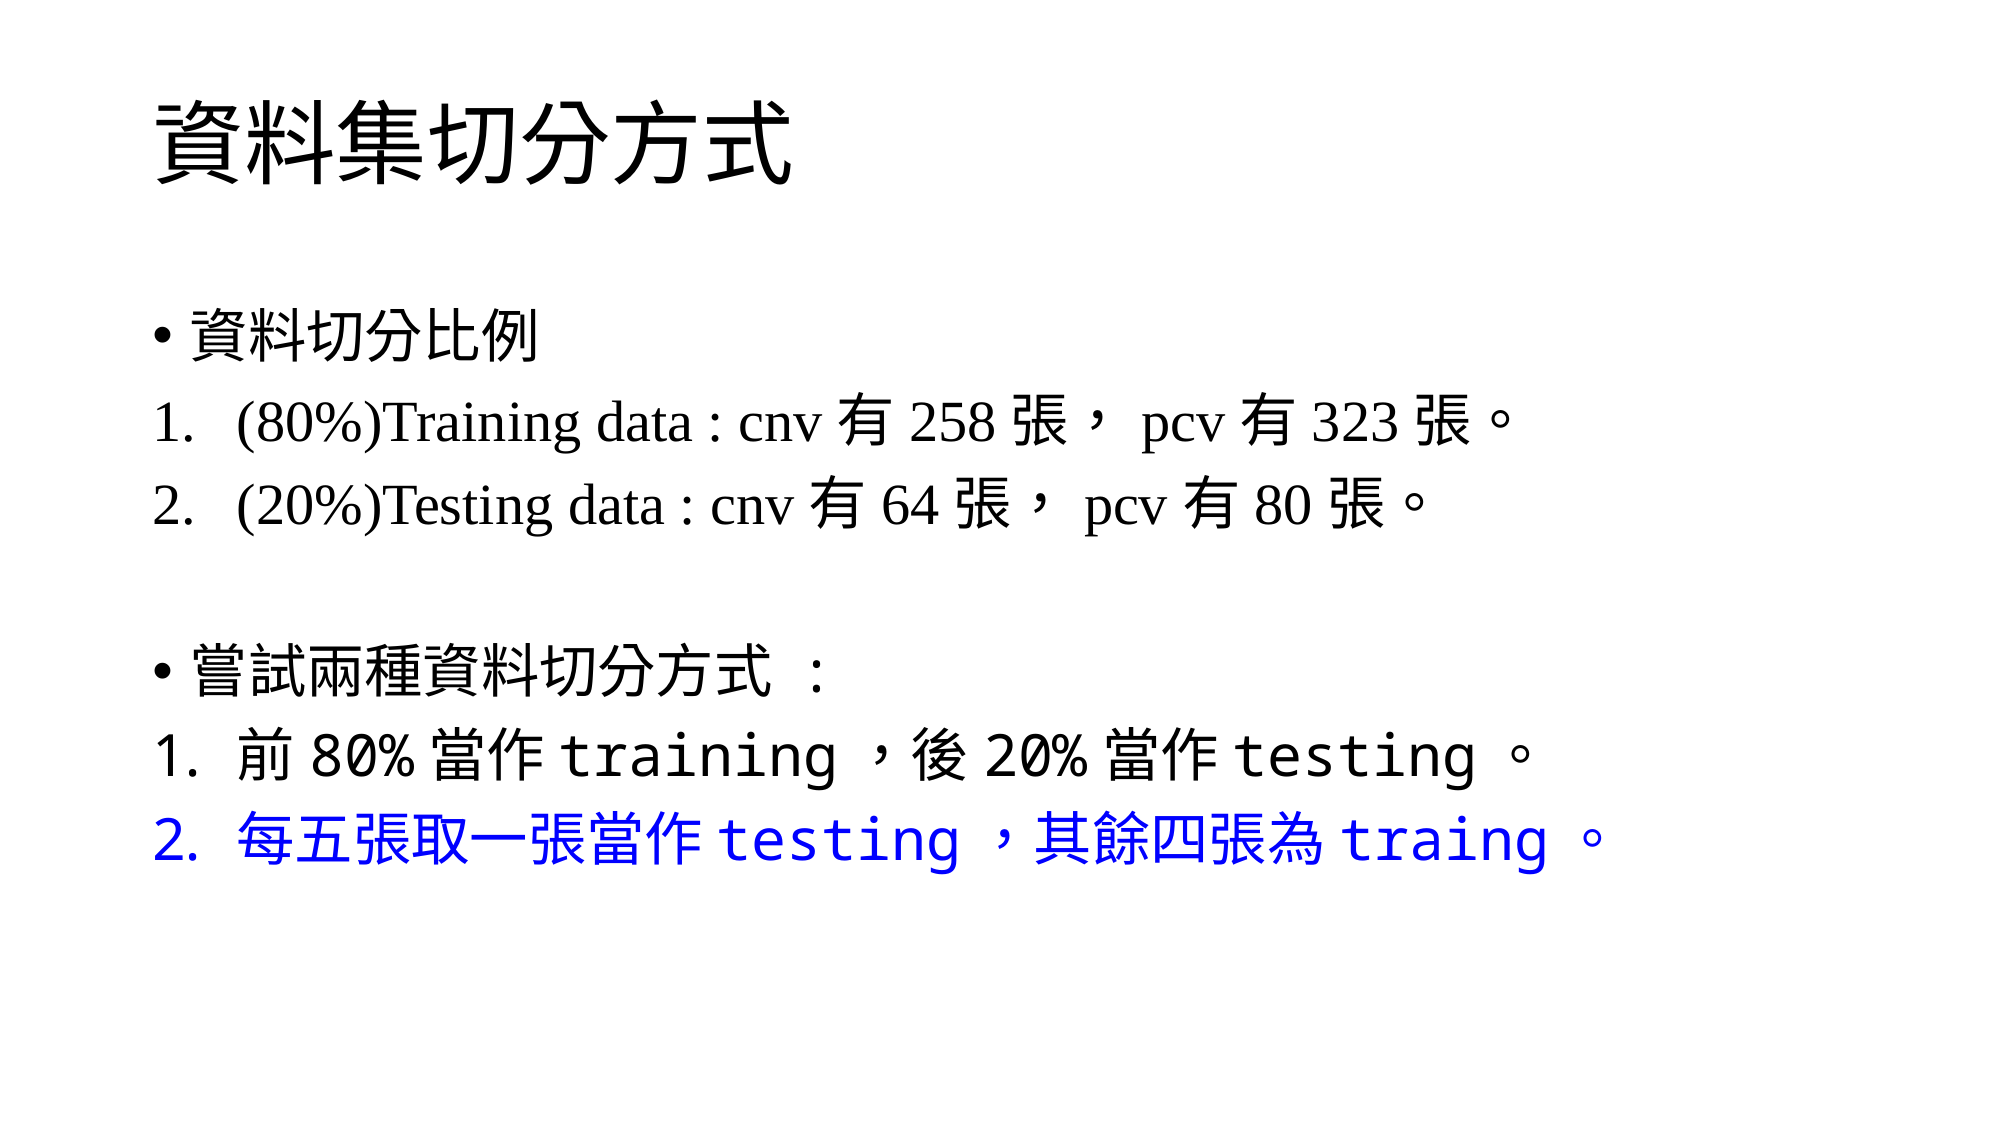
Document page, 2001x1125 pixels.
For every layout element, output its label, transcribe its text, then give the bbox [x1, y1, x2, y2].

title 資料集切分方式 [137, 38, 1863, 257]
list 資料切分比例 (80%)Training data : cnv有258張，pcv有323張。 (20%)Testing data : cnv有64張，pcv有80張。 嘗試兩種資料切分方式 : 前80%當作training，後20%當作testing。 每五張取一張當作testing，其餘四張為traing。 [137, 299, 1863, 1014]
